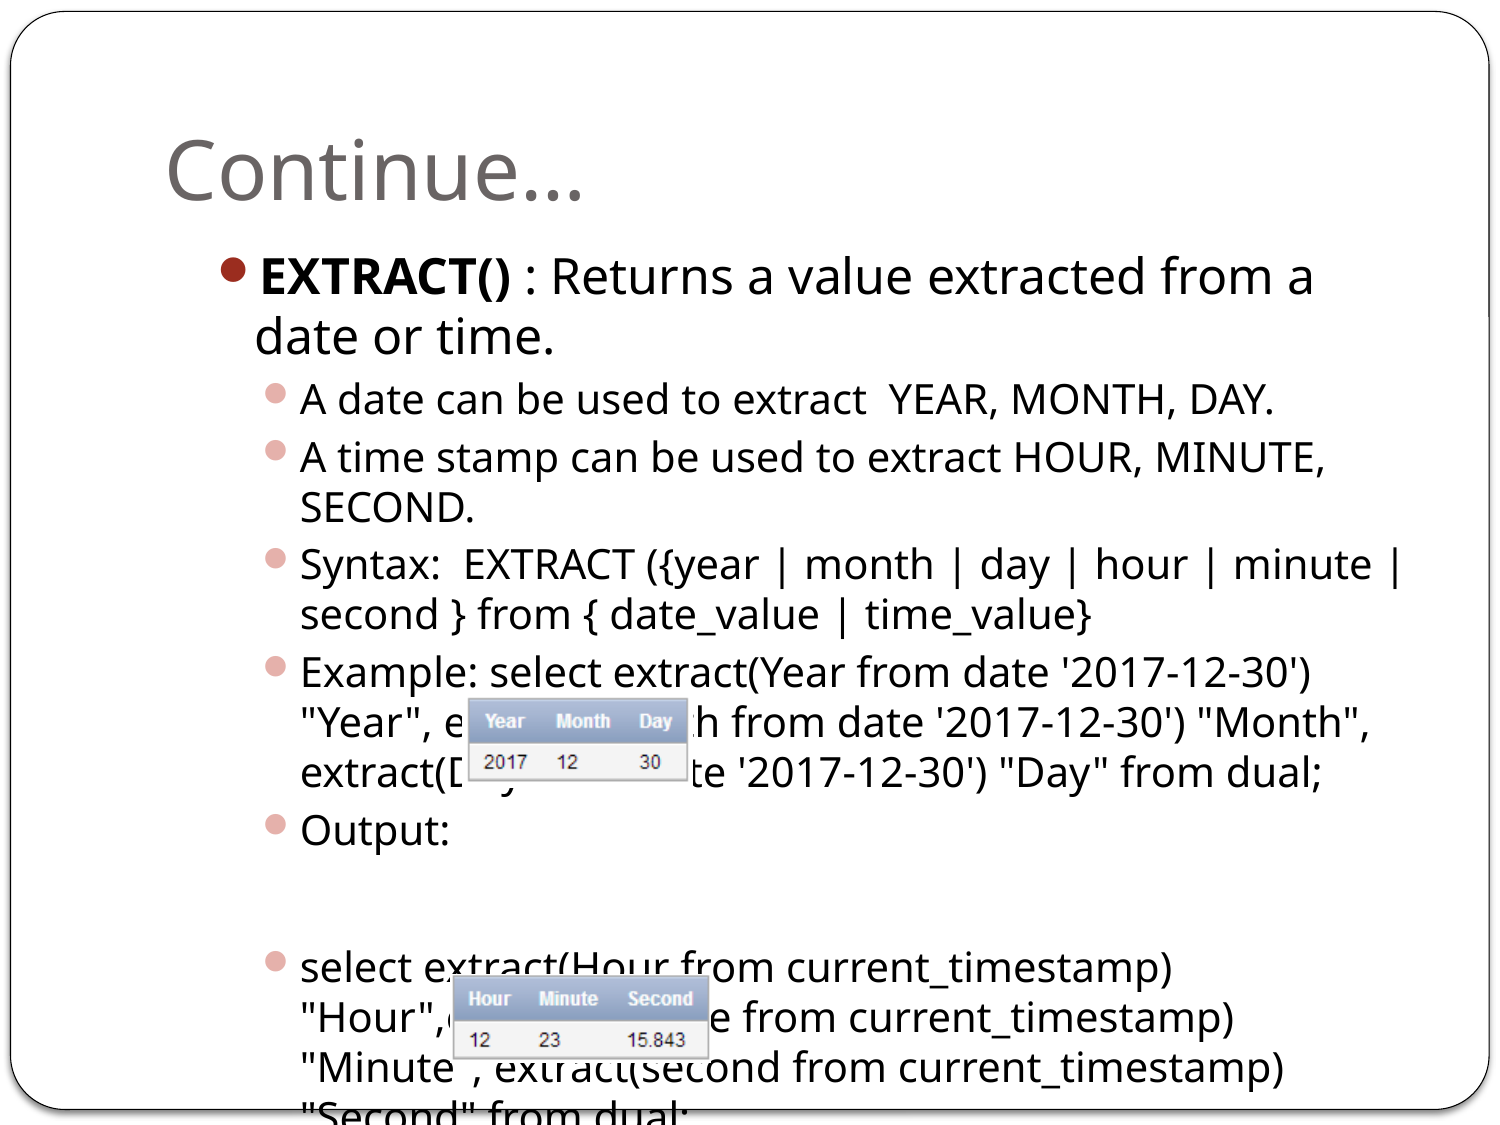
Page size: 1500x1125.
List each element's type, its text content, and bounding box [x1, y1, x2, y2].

picture [449, 974, 712, 1063]
list EXTRACT() : Returns a value extracted from a date or time. A date can be used to extract YEAR, MONTH, DAY. A time stamp can be used to extract HOUR, MINUTE, SECOND. Syntax: EXTRACT ({year | month | day | hour | minute | second } from { date_value | time_value} Example: select extract(Year from date '2017-12-30') "Year", extract(Month from date '2017-12-30') "Month", extract(Day from date '2017-12-30') "Day" from dual; Output: select extract(Hour from current_timestamp) "Hour",extract(Minute from current_timestamp) "Minute", extract(second from current_timestamp) "Second" from dual; [150, 237, 1425, 988]
picture [462, 691, 693, 788]
title Continue… [150, 45, 1425, 233]
